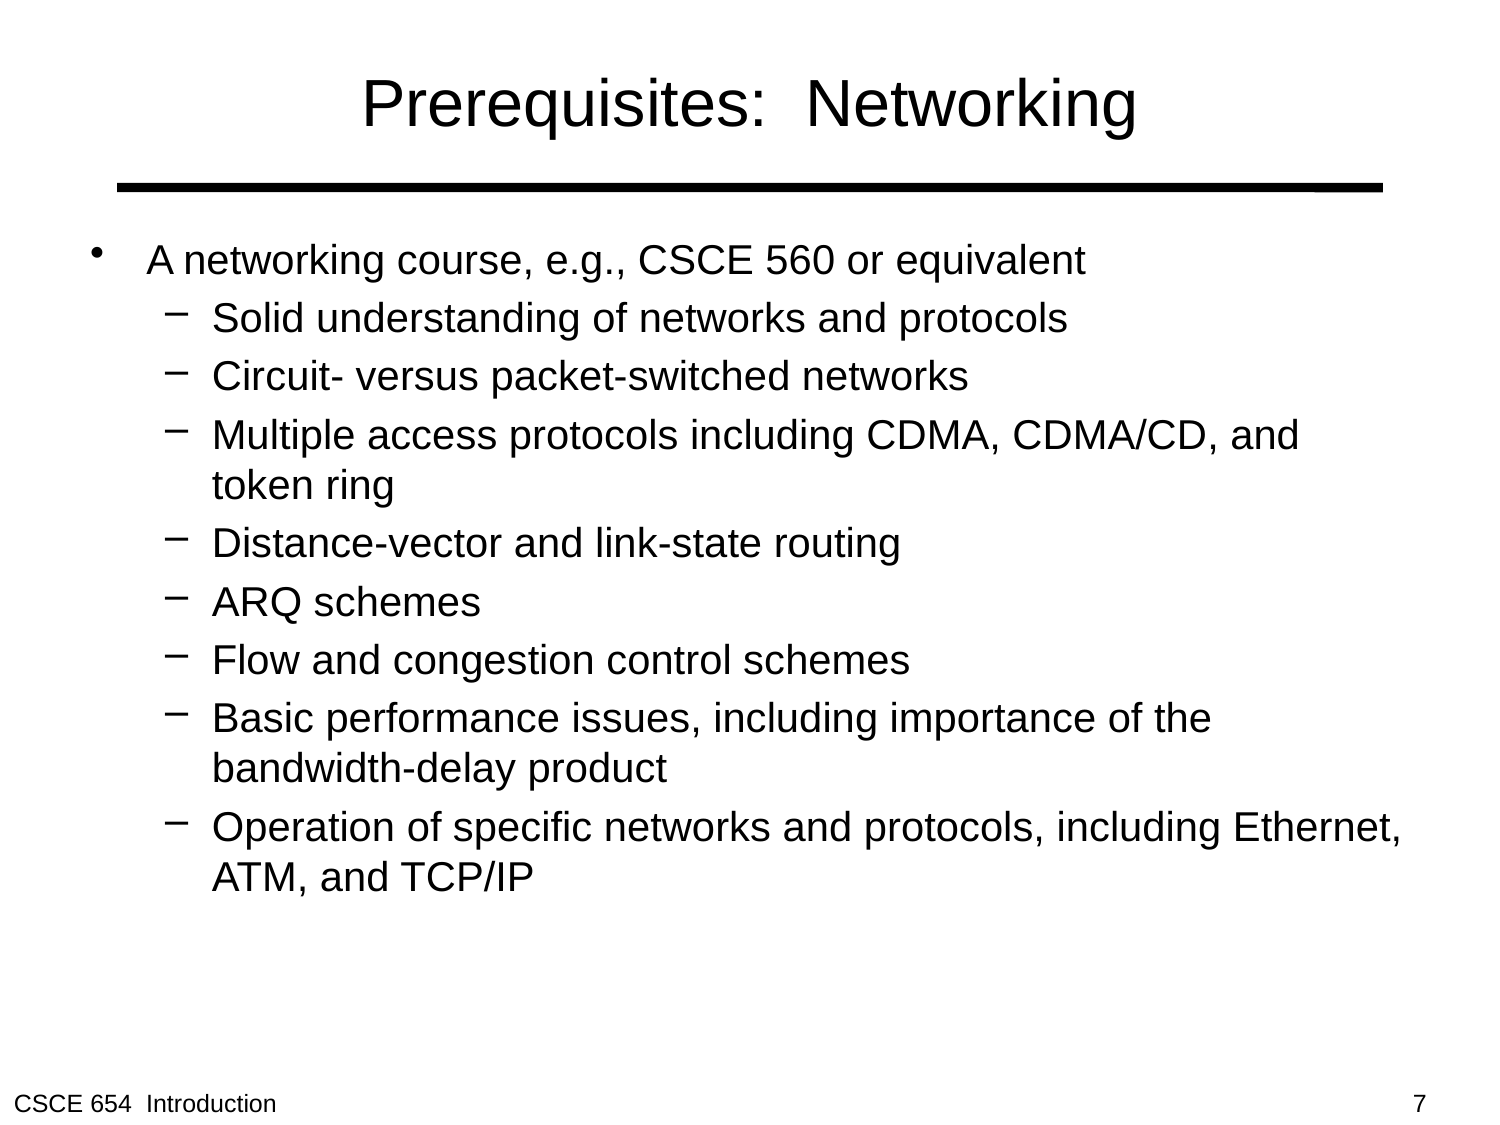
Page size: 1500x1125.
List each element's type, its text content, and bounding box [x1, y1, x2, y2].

title Prerequisites: Networking [75, 24, 1425, 175]
list A networking course, e.g., CSCE 560 or equivalent Solid understanding of networks and protocols Circuit- versus packet-switched networks Multiple access protocols including CDMA, CDMA/CD, and token ring Distance-vector and link-state routing ARQ schemes Flow and congestion control schemes Basic performance issues, including importance of the bandwidth-delay product Operation of specific networks and protocols, including Ethernet, ATM, and TCP/IP [75, 224, 1425, 1005]
